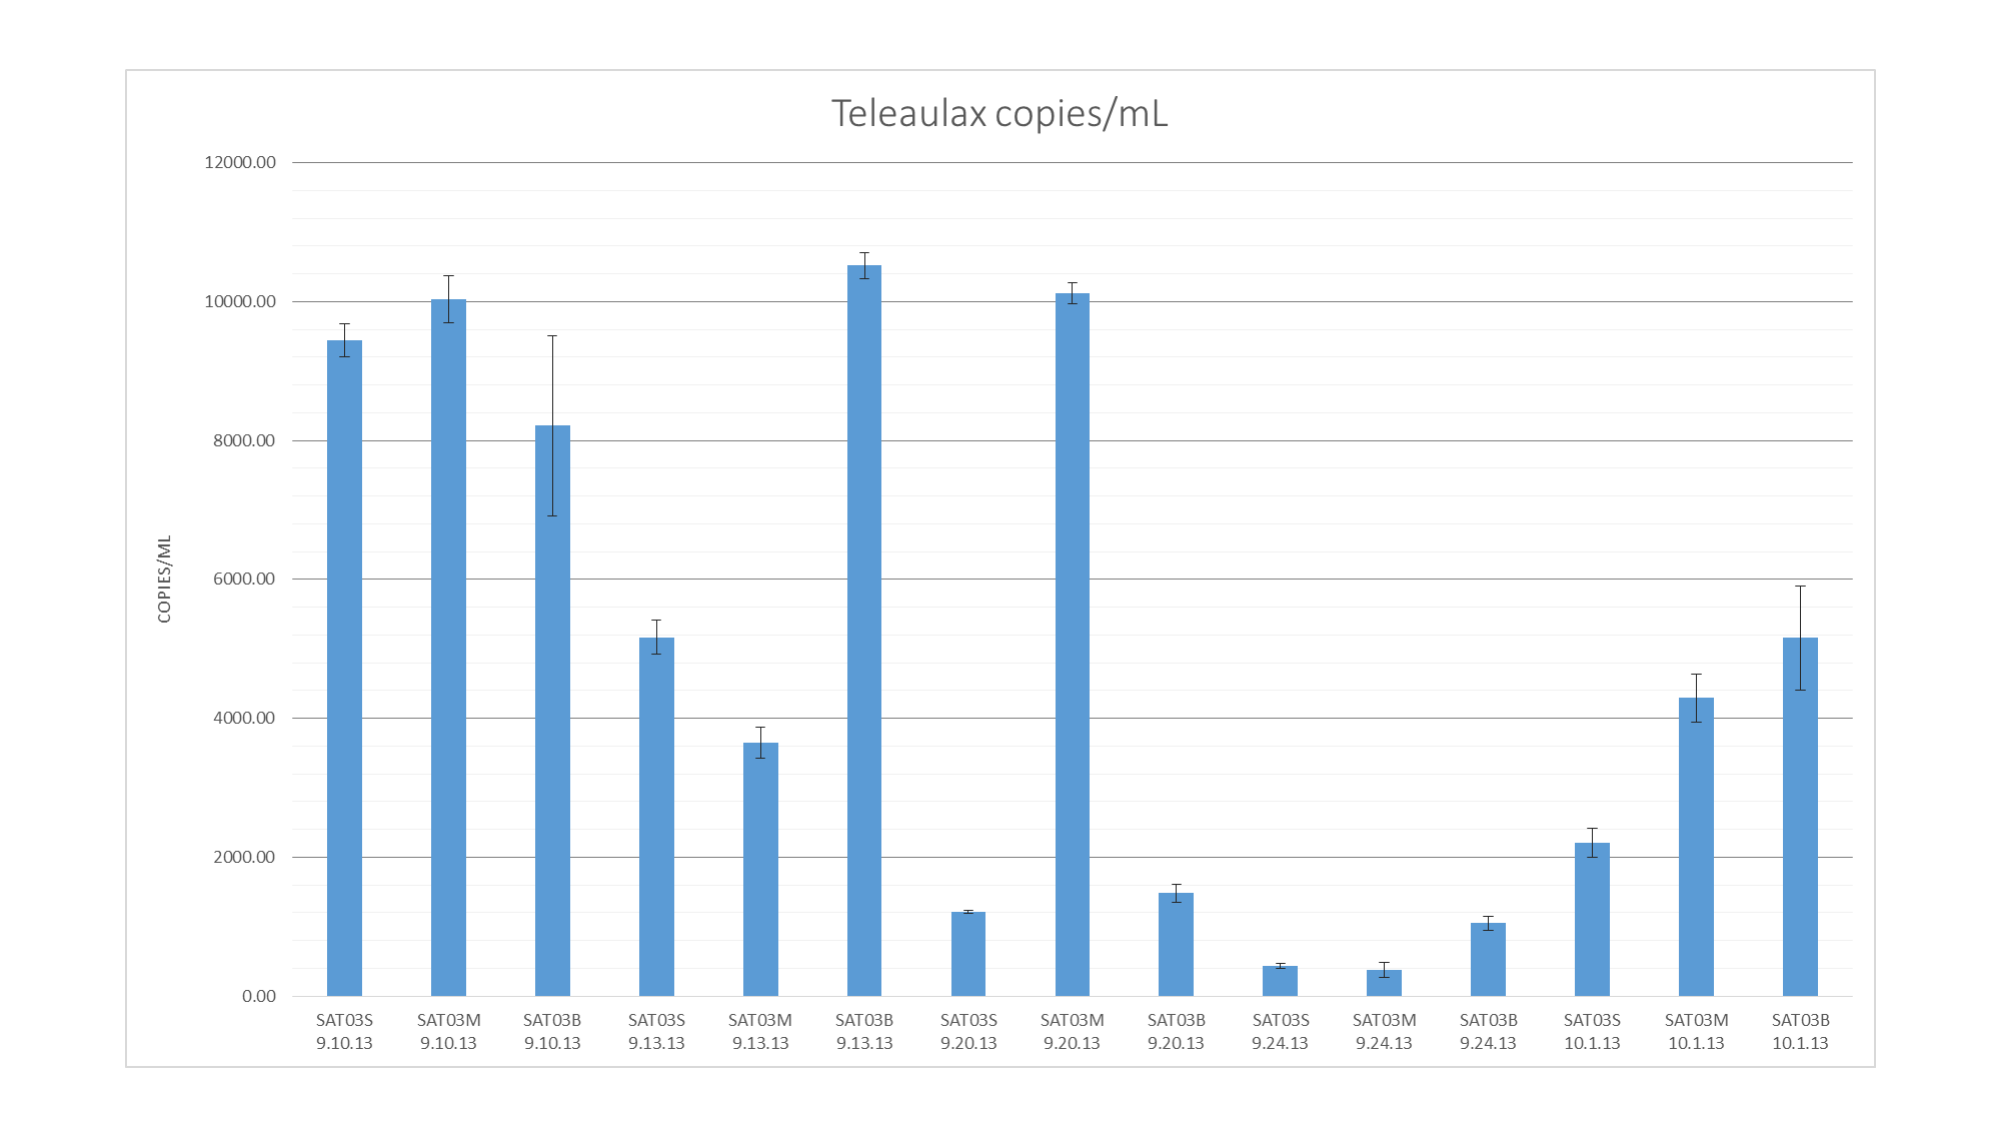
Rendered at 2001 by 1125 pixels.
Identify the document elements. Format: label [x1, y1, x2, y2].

picture [125, 69, 1876, 1069]
